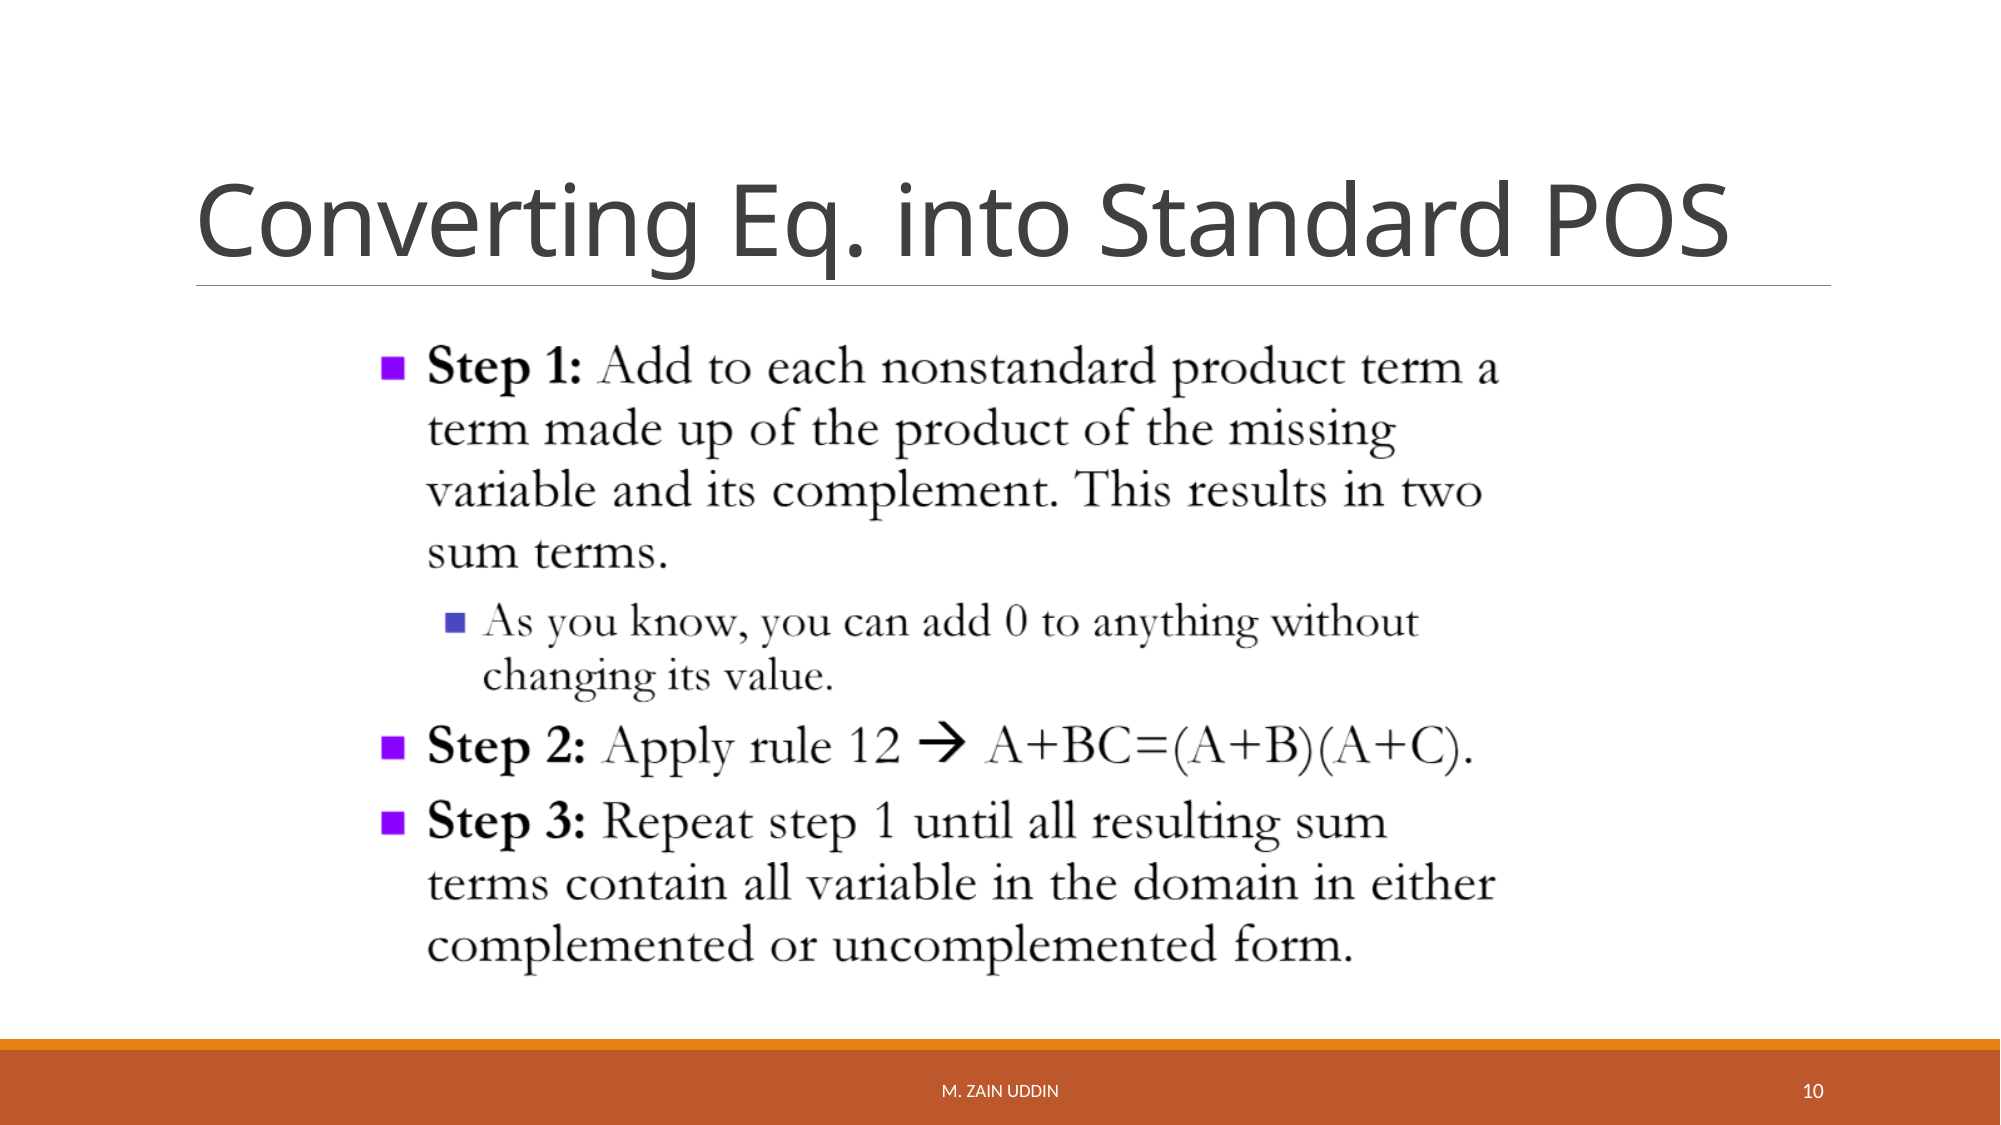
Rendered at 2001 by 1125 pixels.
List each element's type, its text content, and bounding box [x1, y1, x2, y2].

picture [353, 324, 1563, 1020]
title Converting Eq. into Standard POS [179, 47, 1830, 285]
footer M. Zain Uddin [604, 1059, 1396, 1120]
slide_number 10 [1623, 1059, 1840, 1120]
